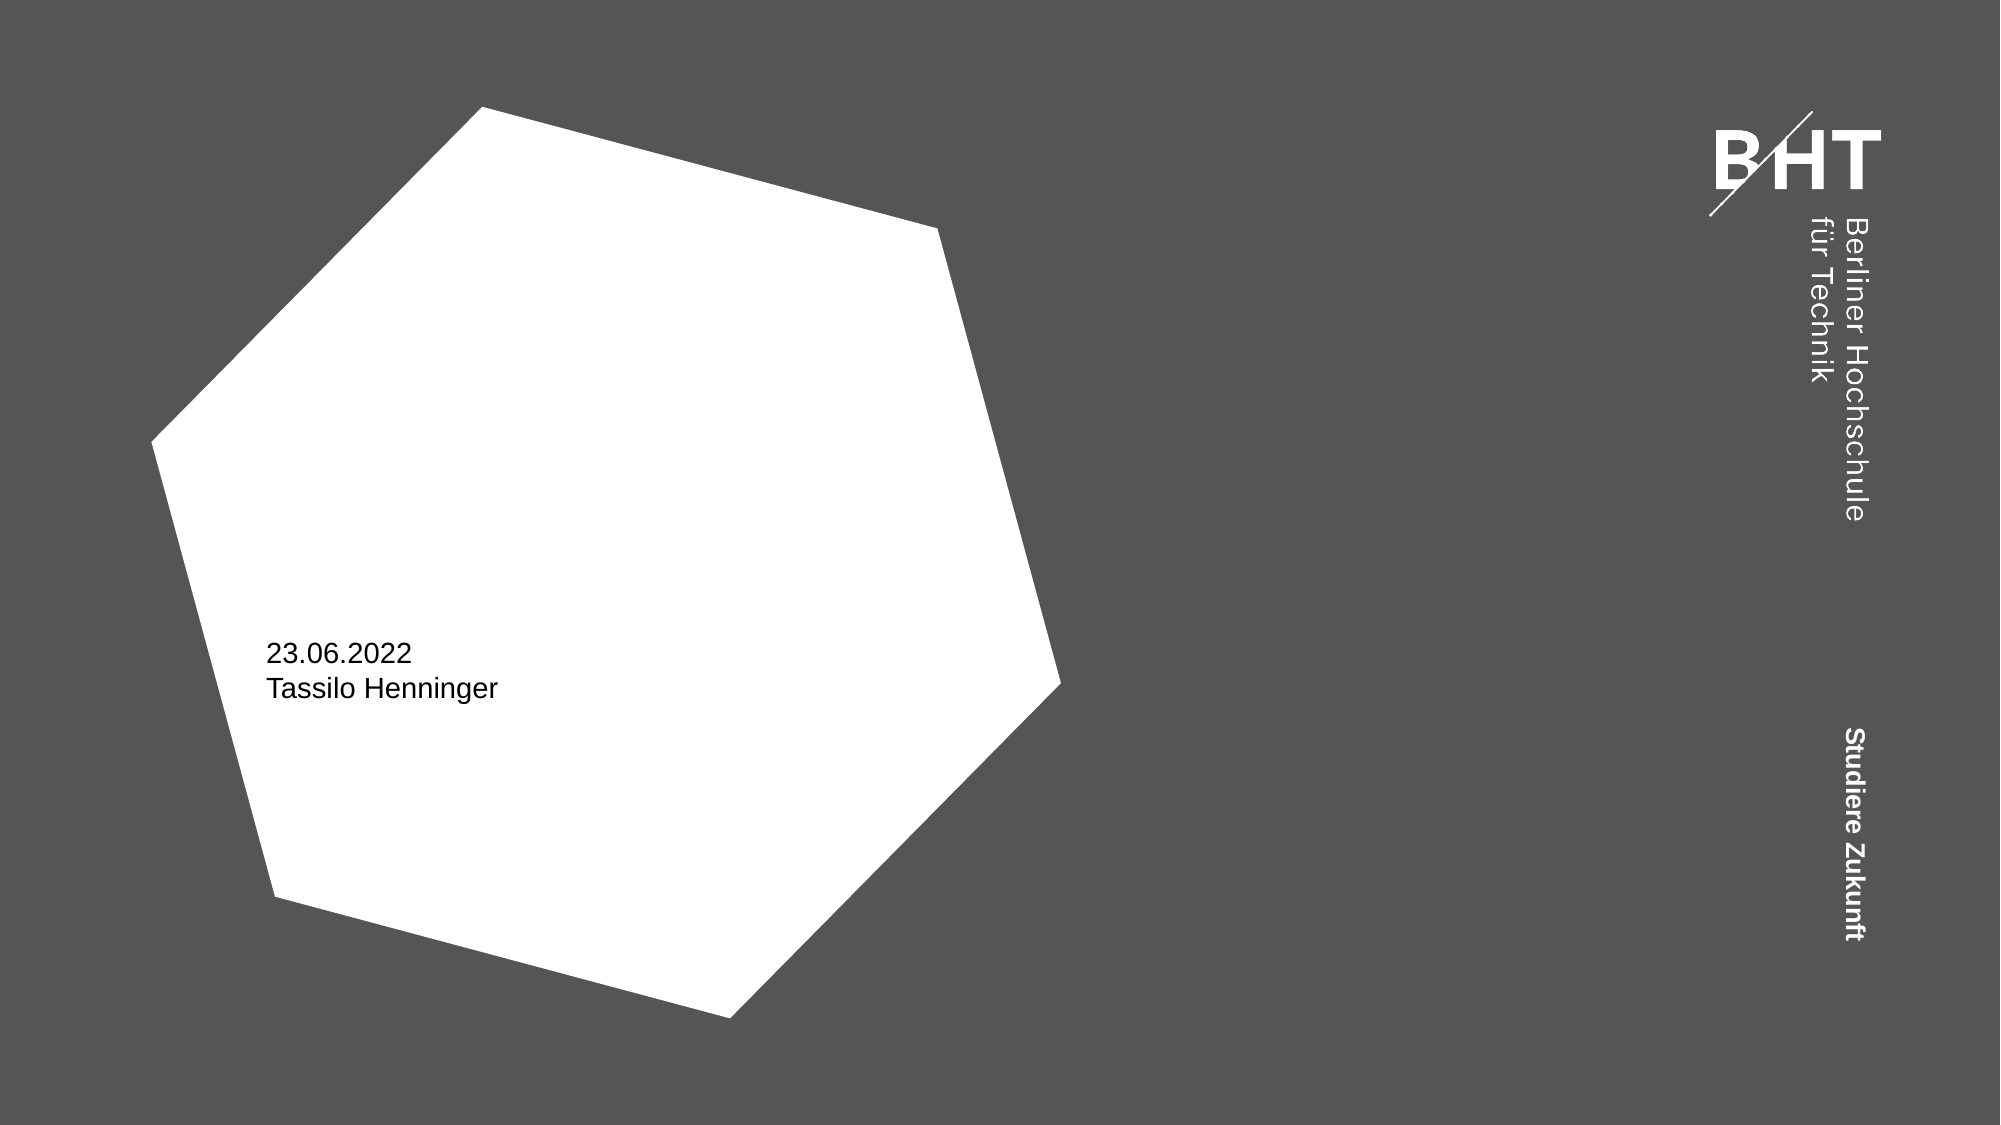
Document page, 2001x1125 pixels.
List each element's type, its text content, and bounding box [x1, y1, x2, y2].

picture [1656, 71, 1941, 580]
subtitle 23.06.2022 Tassilo Henninger [265, 634, 1530, 1125]
